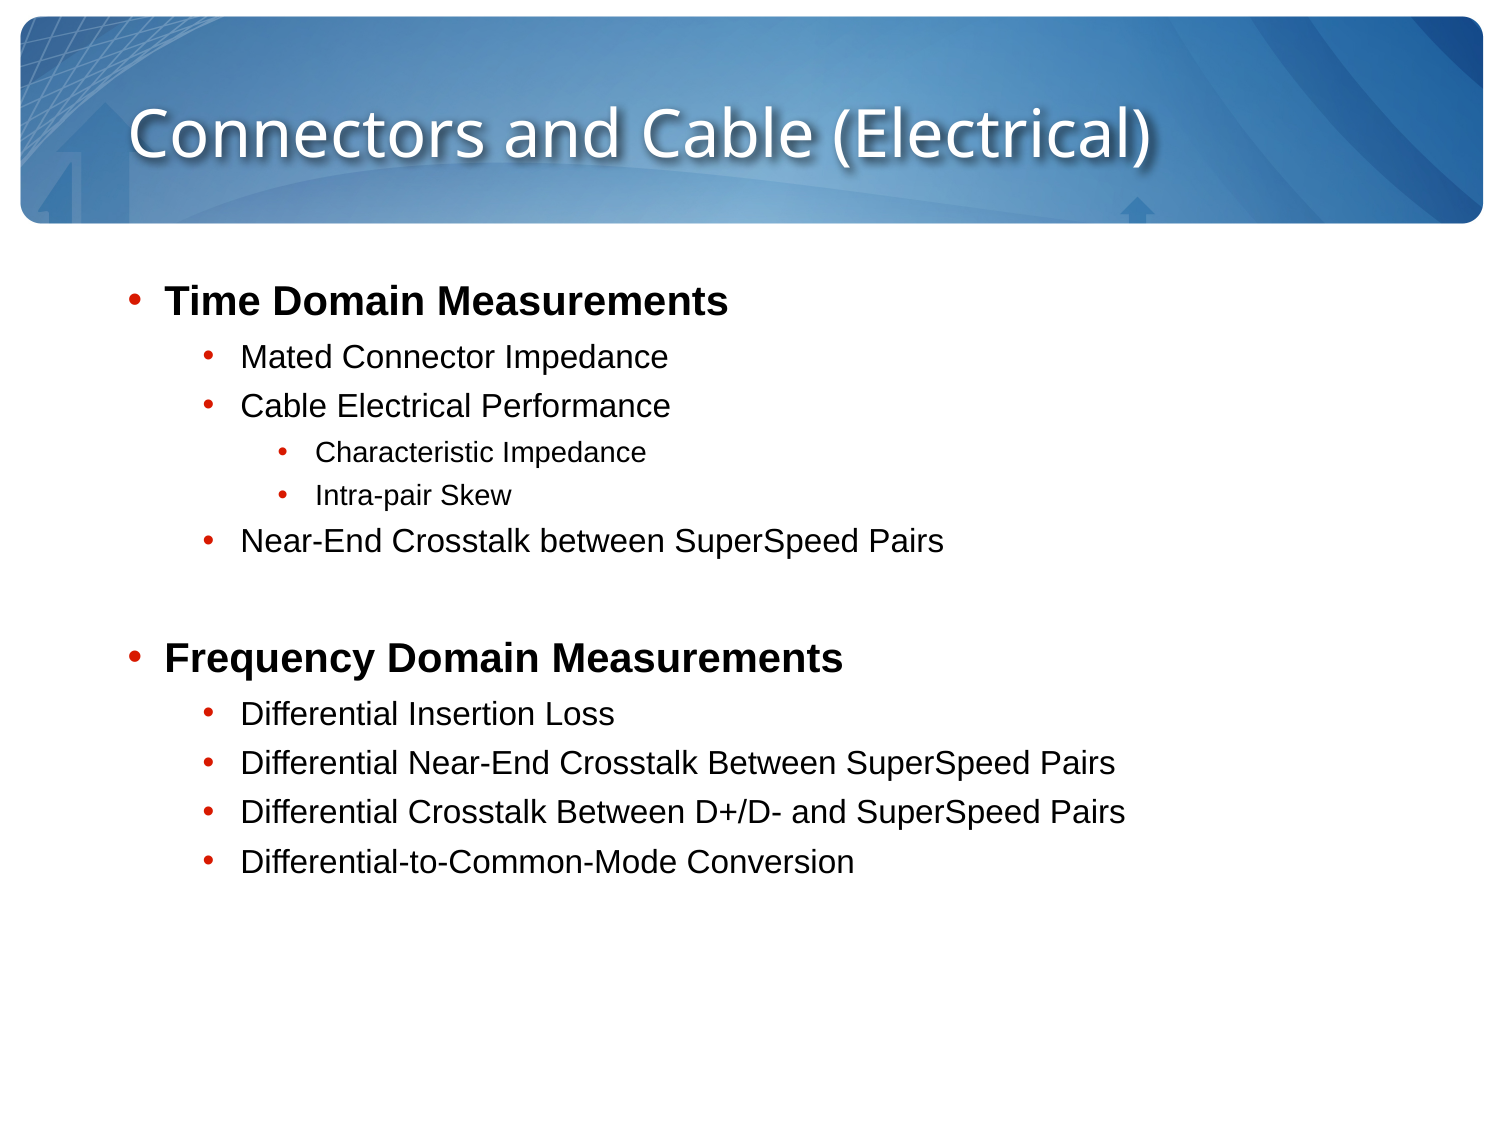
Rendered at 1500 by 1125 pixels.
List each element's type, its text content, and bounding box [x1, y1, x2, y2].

picture [0, 0, 1500, 242]
text_box Connectors and Cable (Electrical) [112, 37, 1238, 225]
text_box Time Domain Measurements Mated Connector Impedance Cable Electrical Performance Characteristic Impedance Intra-pair Skew Near-End Crosstalk between SuperSpeed Pairs Frequency Domain Measurements Differential Insertion Loss Differential Near-End Crosstalk Between SuperSpeed Pairs Differential Crosstalk Between D+/D- and SuperSpeed Pairs Differential-to-Common-Mode Conversion [112, 271, 1388, 1000]
